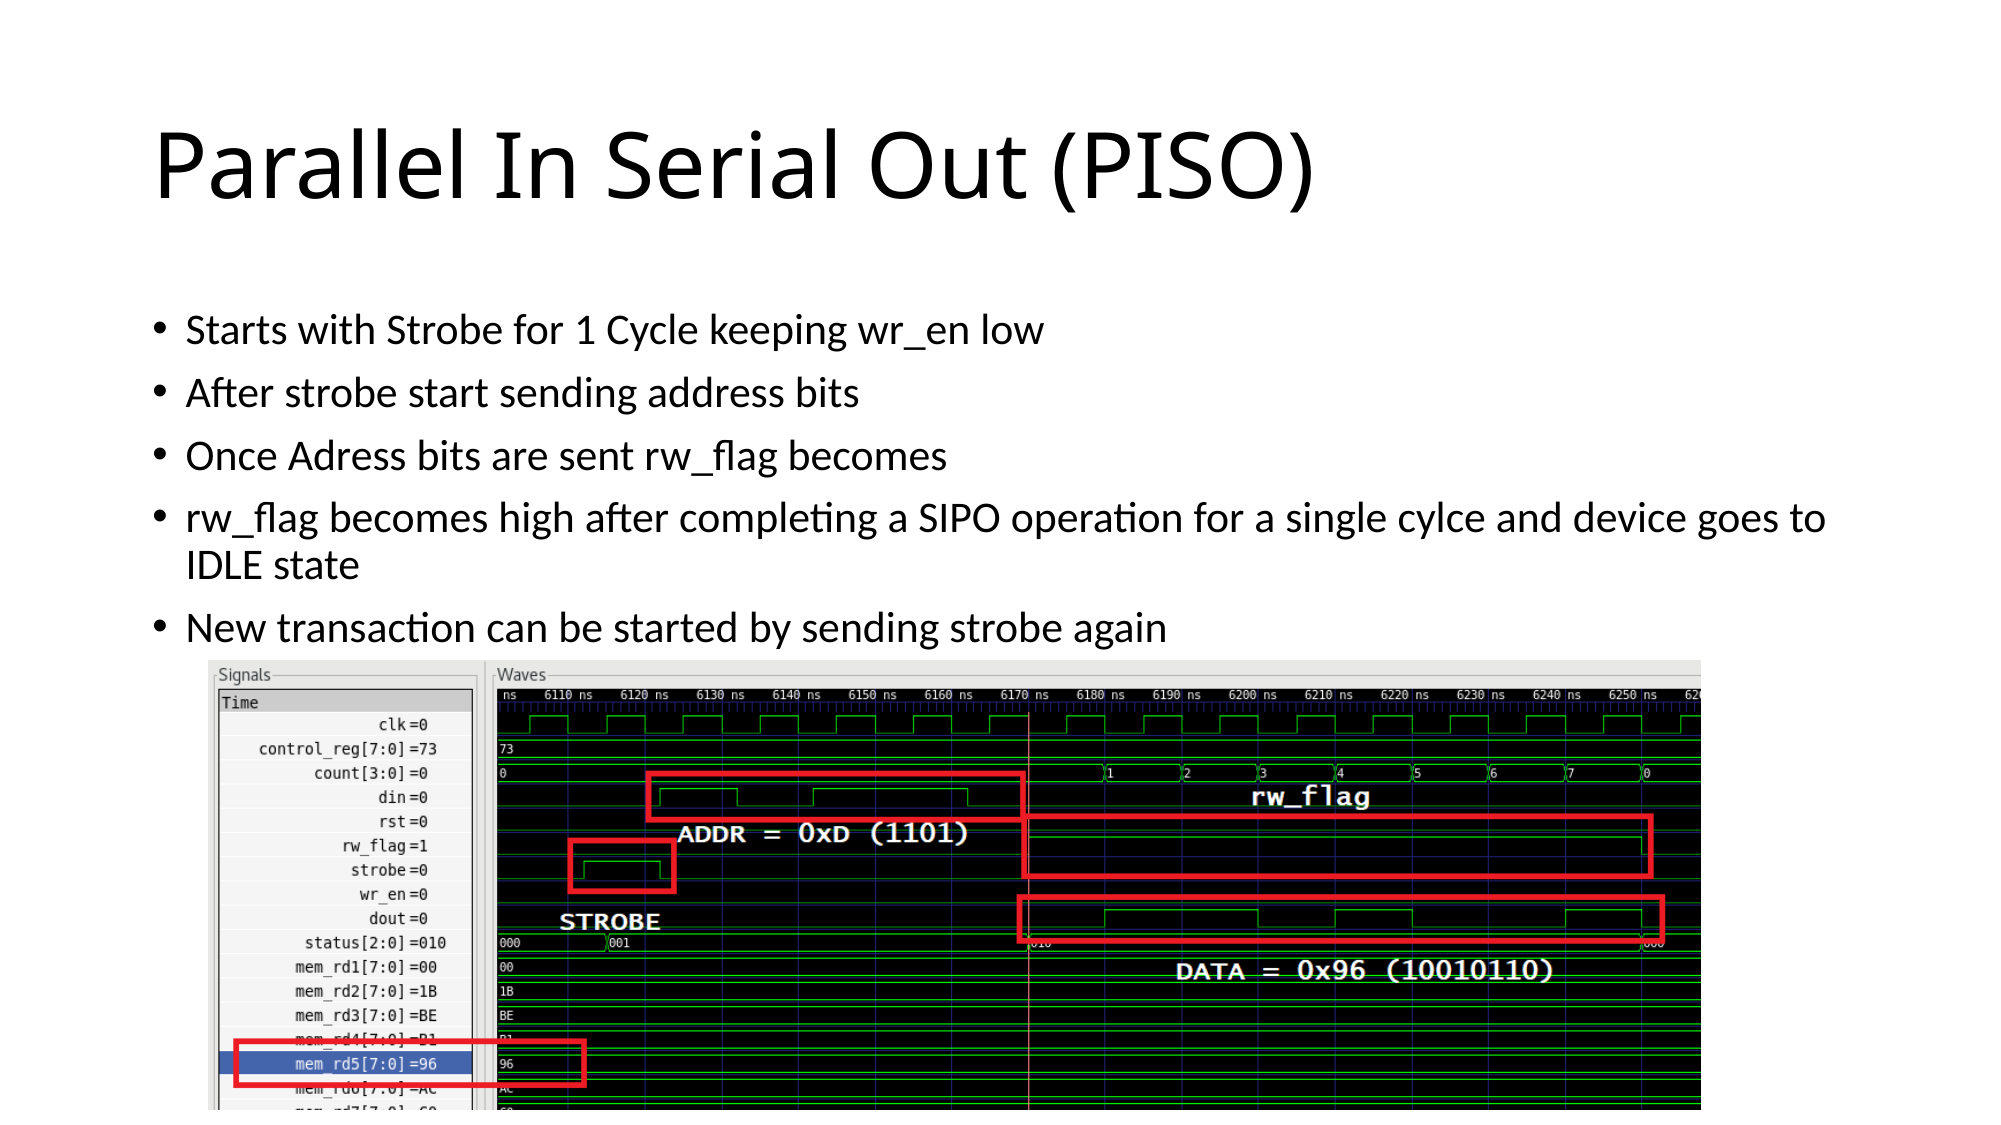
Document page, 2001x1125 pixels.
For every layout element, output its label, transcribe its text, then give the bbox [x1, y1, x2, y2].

title Parallel In Serial Out (PISO) [137, 59, 1863, 278]
picture [208, 660, 1701, 1110]
list Starts with Strobe for 1 Cycle keeping wr_en low After strobe start sending address bits Once Adress bits are sent rw_flag becomes rw_flag becomes high after completing a SIPO operation for a single cylce and device goes to IDLE state New transaction can be started by sending strobe again [137, 299, 1863, 661]
